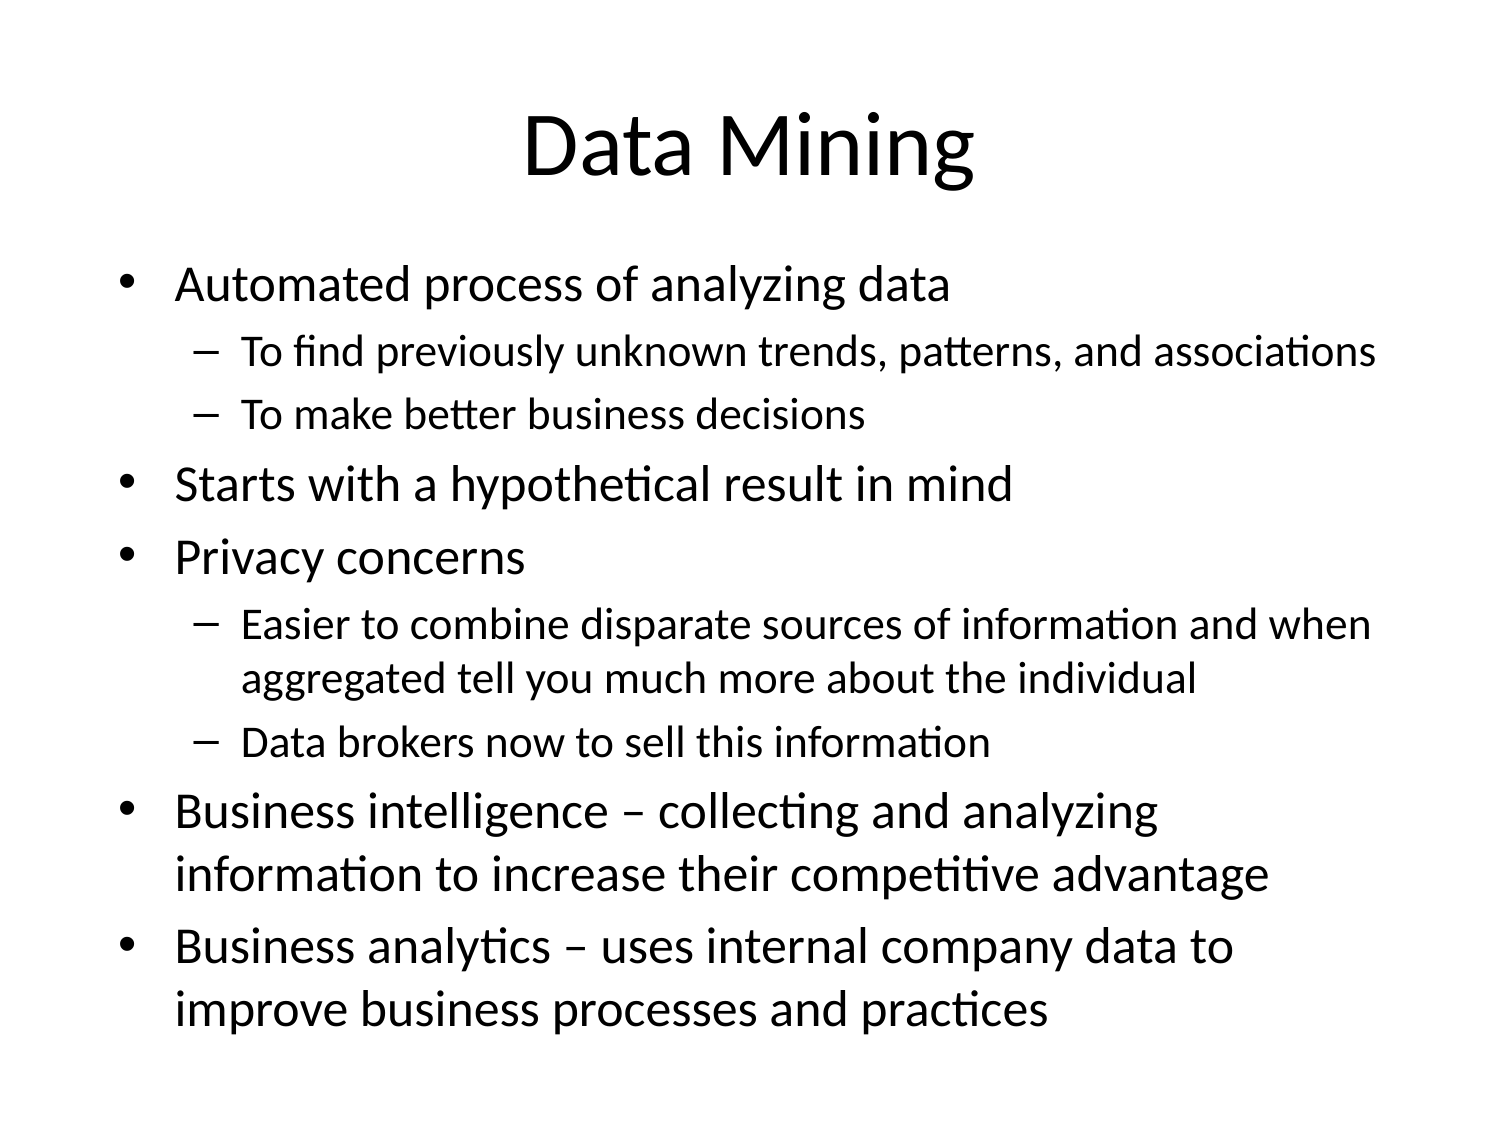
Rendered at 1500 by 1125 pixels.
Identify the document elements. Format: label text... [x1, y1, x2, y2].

title Data Mining [75, 45, 1425, 233]
list Automated process of analyzing data To find previously unknown trends, patterns, and associations To make better business decisions Starts with a hypothetical result in mind Privacy concerns Easier to combine disparate sources of information and when aggregated tell you much more about the individual Data brokers now to sell this information Business intelligence – collecting and analyzing information to increase their competitive advantage Business analytics – uses internal company data to improve business processes and practices [103, 242, 1397, 1070]
